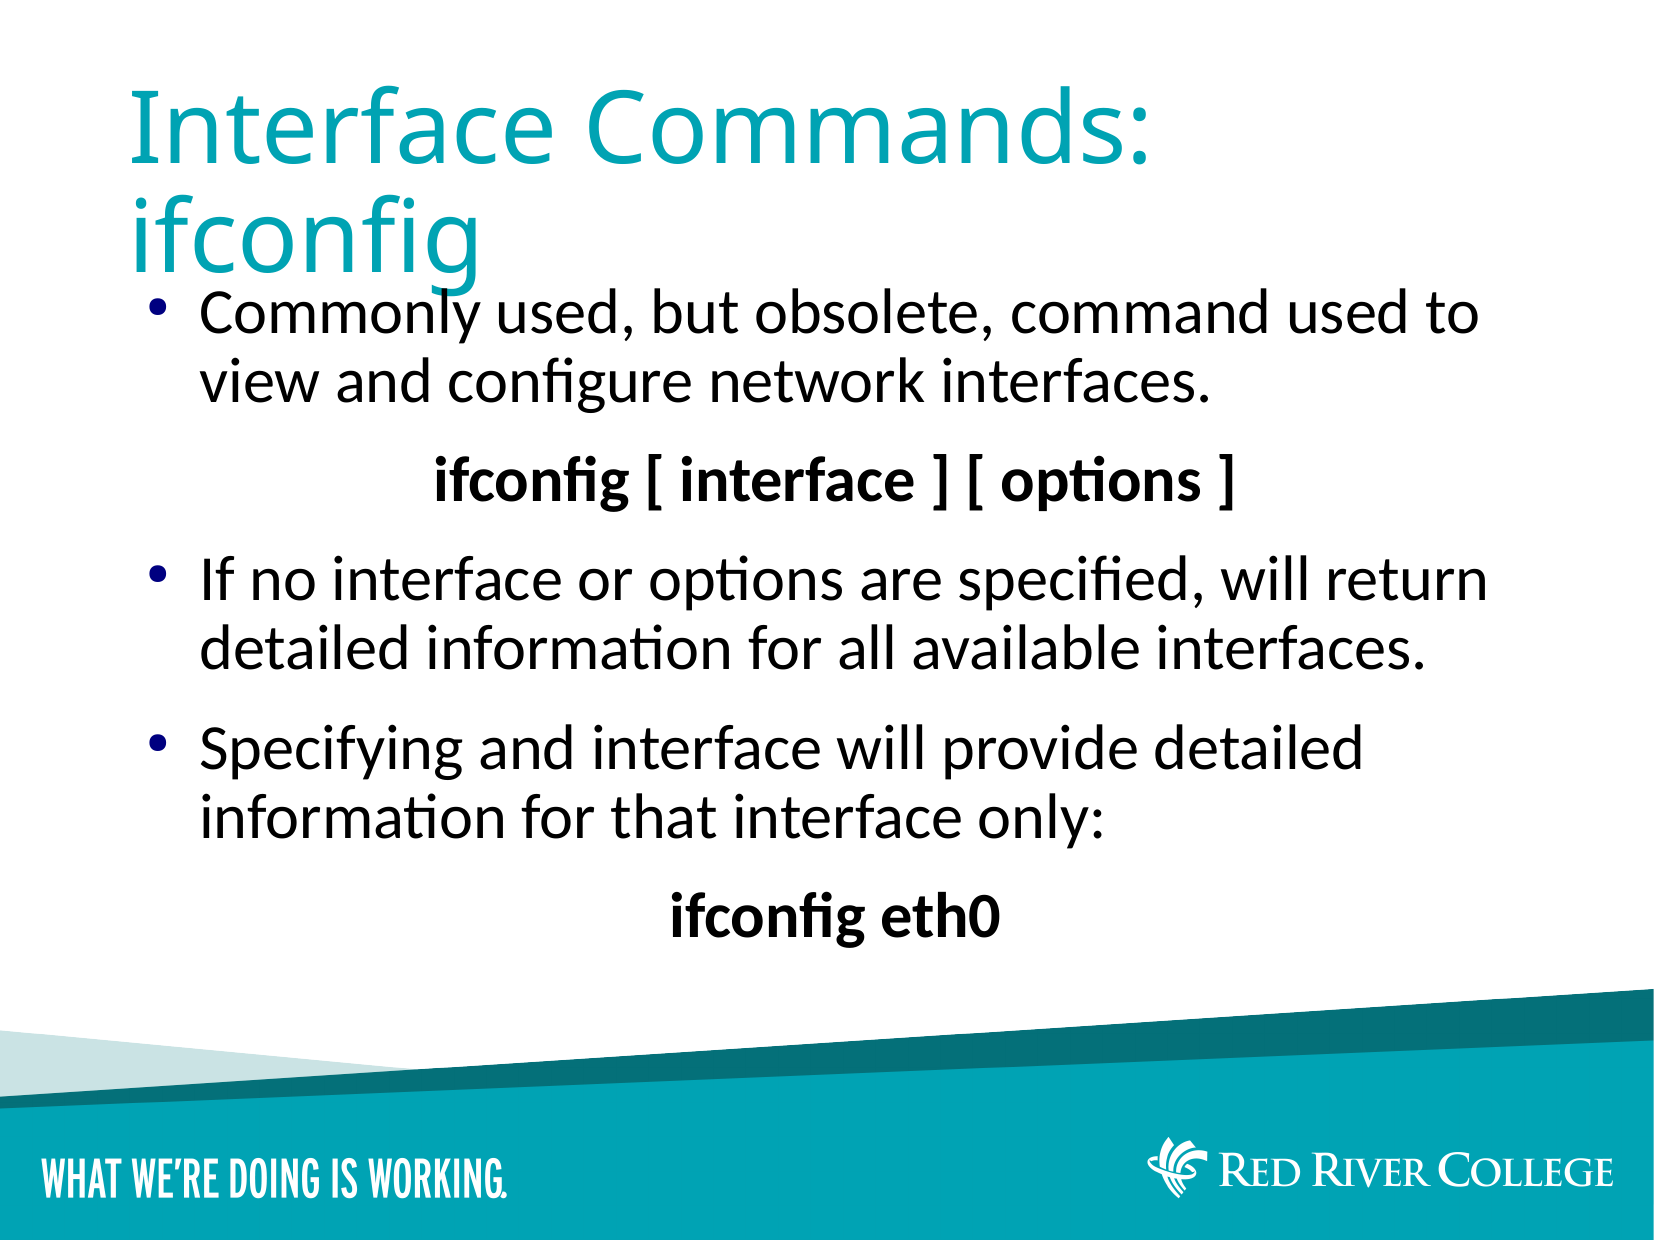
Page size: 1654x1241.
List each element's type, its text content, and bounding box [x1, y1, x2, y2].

title Interface Commands: ifconfig [113, 66, 1540, 270]
picture [0, 0, 1654, 1240]
list Commonly used, but obsolete, command used to view and configure network interfaces. ifconfig [ interface ] [ options ] If no interface or options are specified, will return detailed information for all available interfaces. Specifying and interface will provide detailed information for that interface only: ifconfig eth0 [113, 270, 1540, 1057]
